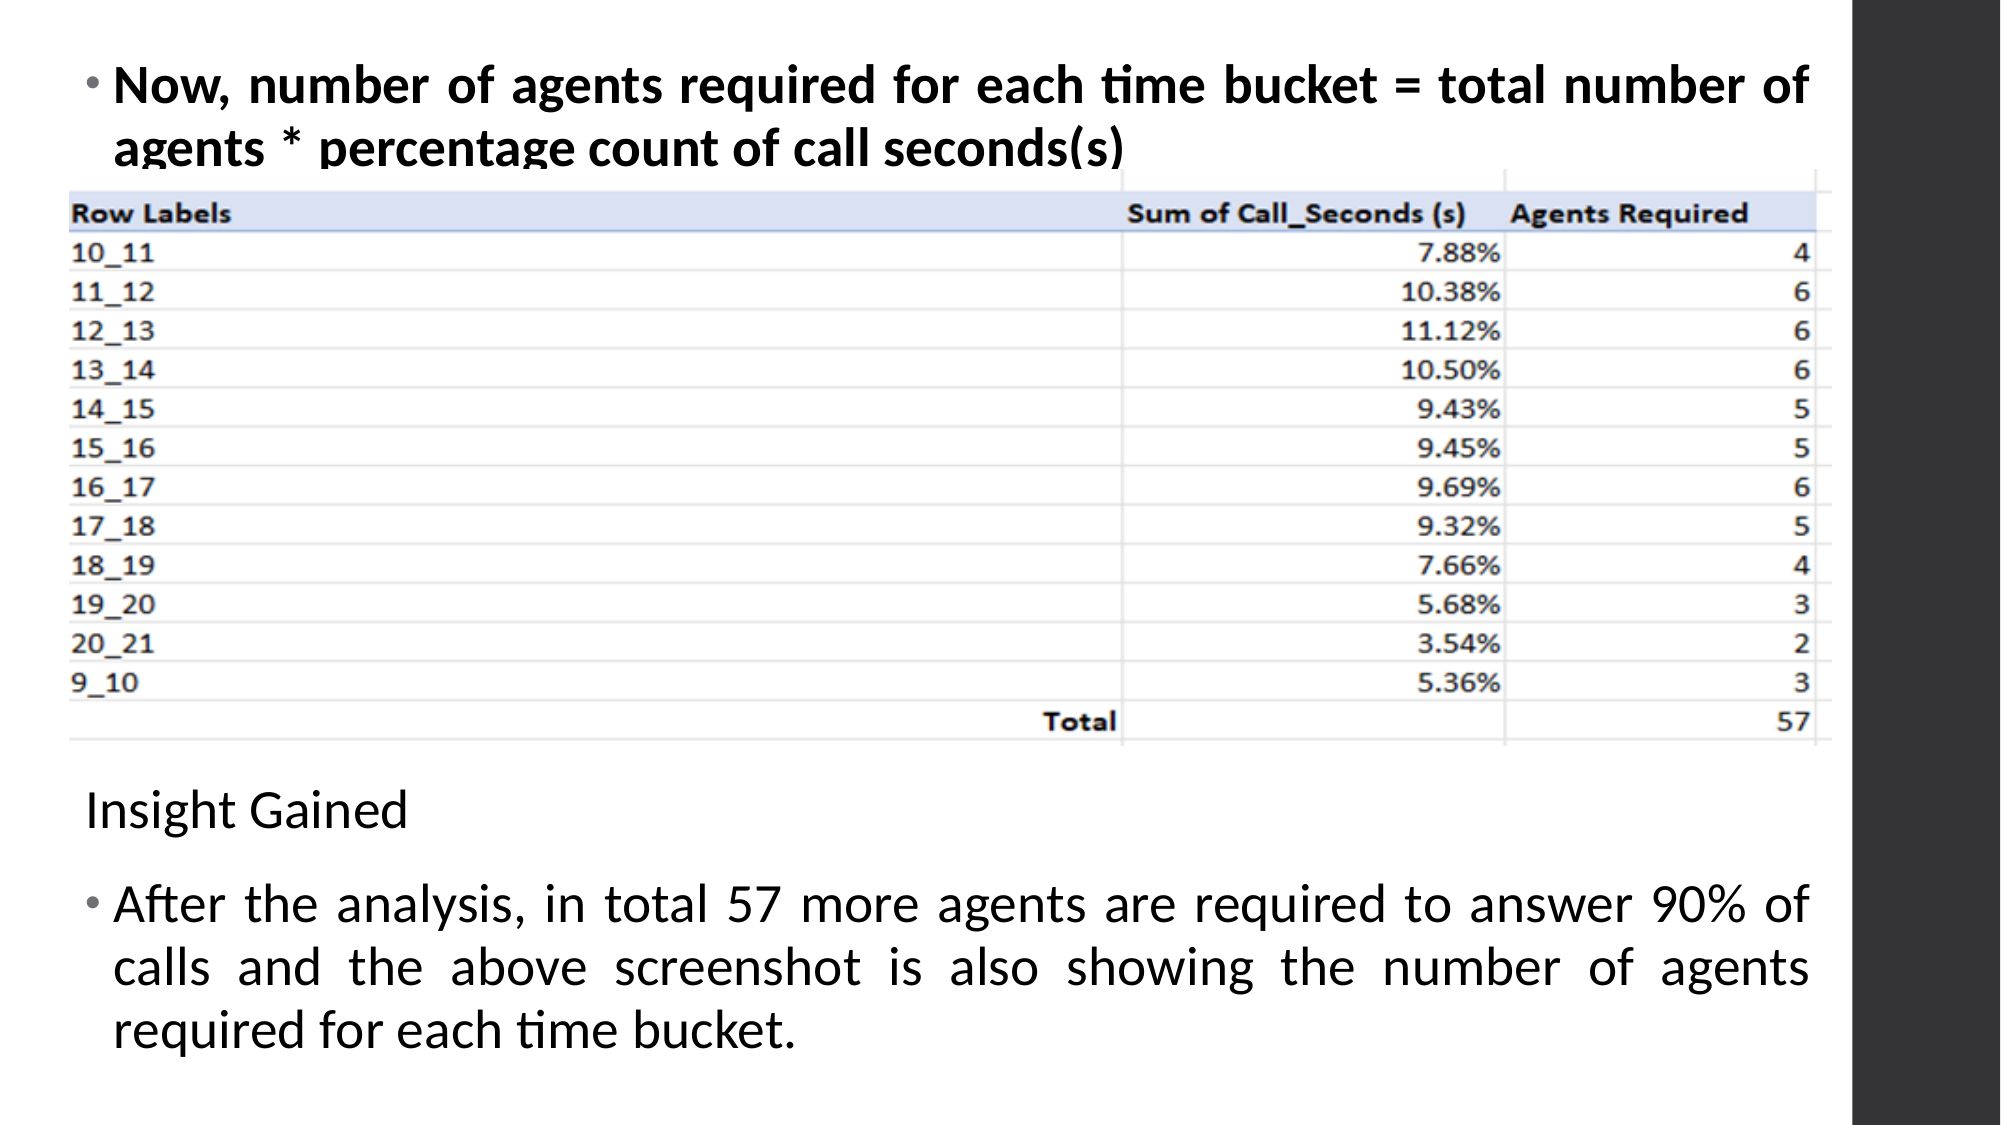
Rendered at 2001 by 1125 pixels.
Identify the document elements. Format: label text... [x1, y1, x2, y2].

list Now, number of agents required for each time bucket = total number of agents * percentage count of call seconds(s) Insight Gained After the analysis, in total 57 more agents are required to answer 90% of calls and the above screenshot is also showing the number of agents required for each time bucket. [70, 757, 1830, 1080]
list Now, number of agents required for each time bucket = total number of agents * percentage count of call seconds(s) Insight Gained After the analysis, in total 57 more agents are required to answer 90% of calls and the above screenshot is also showing the number of agents required for each time bucket. [70, 45, 1830, 164]
picture [69, 169, 1832, 746]
